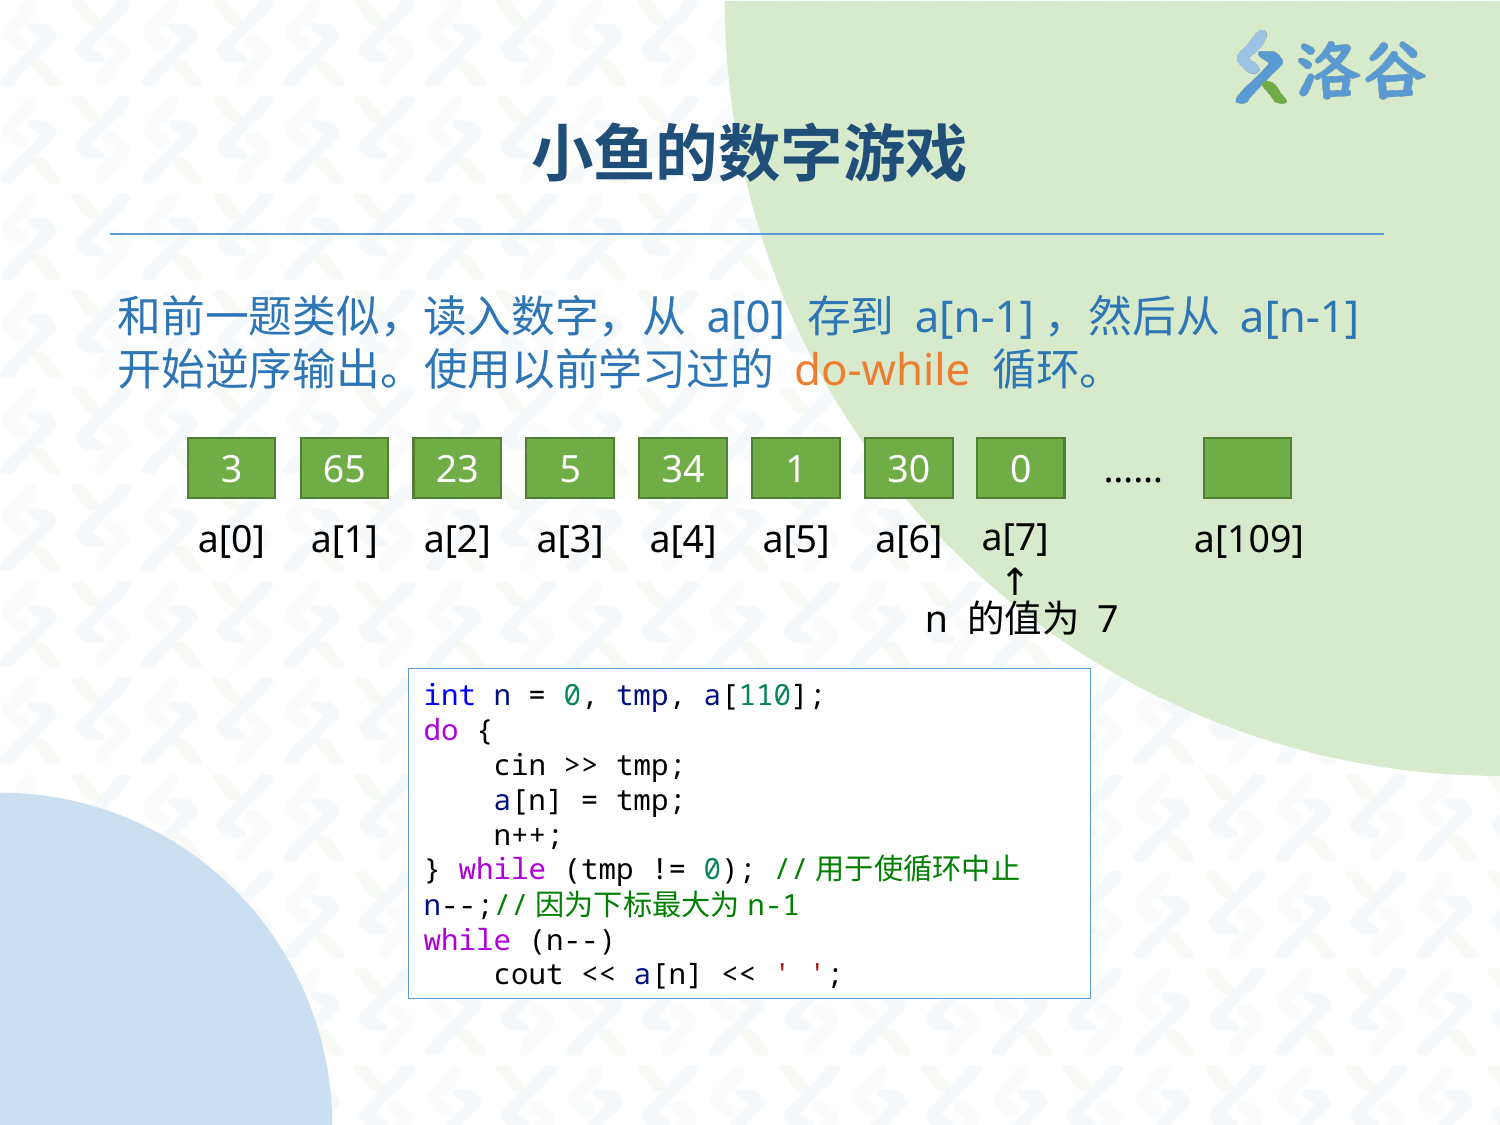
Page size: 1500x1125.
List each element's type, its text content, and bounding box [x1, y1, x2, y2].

list 和前一题类似，读入数字，从 a[0] 存到 a[n-1]，然后从 a[n-1]开始逆序输出。使用以前学习过的 do-while 循环。 [102, 281, 1397, 1016]
picture [1235, 26, 1427, 108]
text_box int n = 0, tmp, a[110]; do { cin >> tmp; a[n] = tmp; n++; } while (tmp != 0); //用于使循环中止 n--;//因为下标最大为n-1 while (n--) cout << a[n] << ' '; [408, 668, 1091, 999]
title 小鱼的数字游戏 [102, 77, 1397, 198]
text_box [186, 437, 1314, 649]
